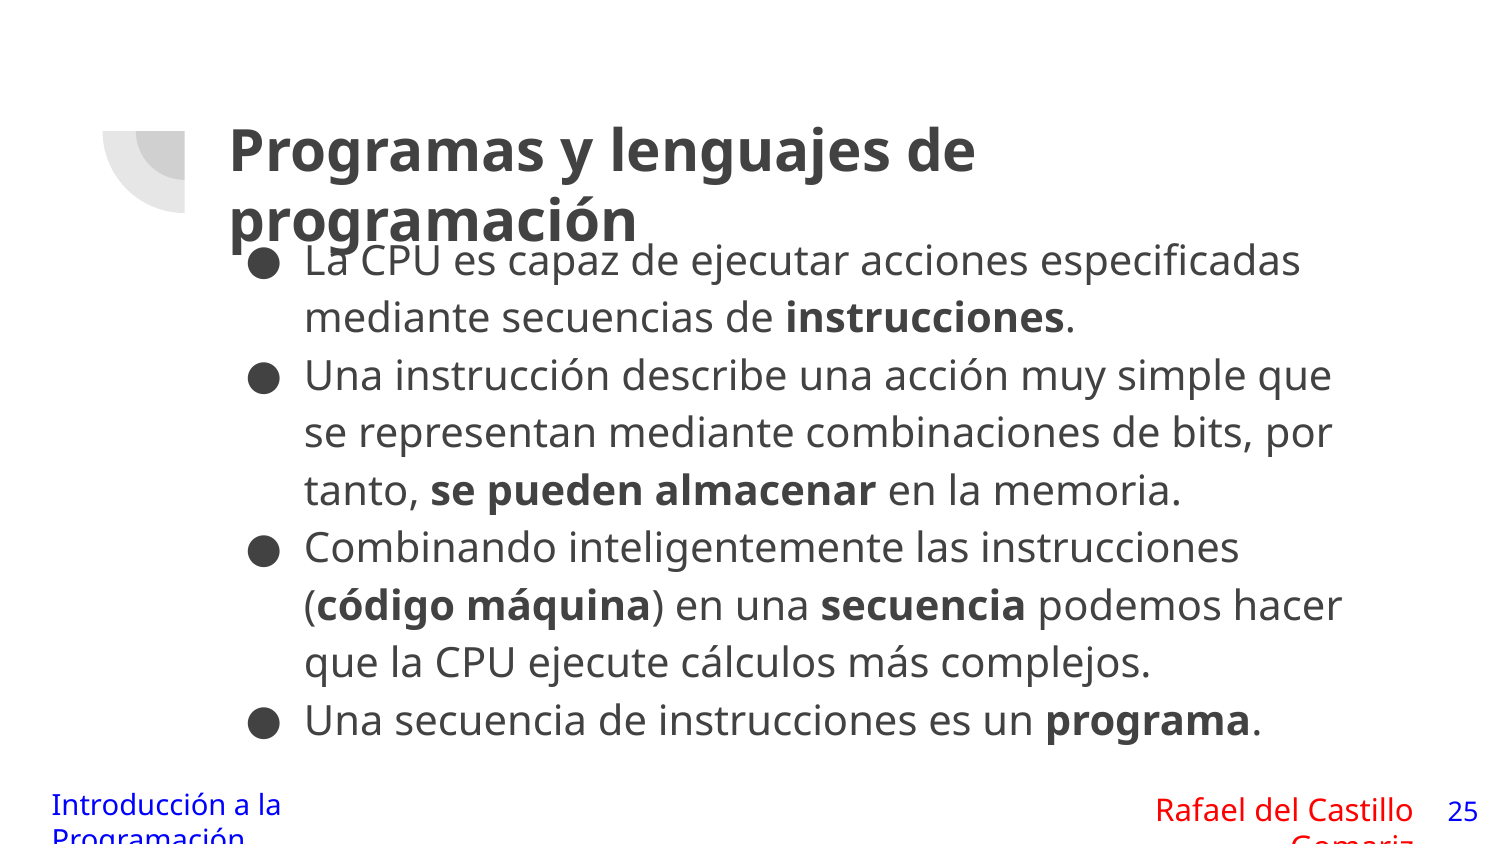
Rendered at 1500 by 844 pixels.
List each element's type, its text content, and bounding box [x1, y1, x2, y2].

title Programas y lenguajes de programación [213, 98, 1375, 263]
list La CPU es capaz de ejecutar acciones especificadas mediante secuencias de instrucciones. Una instrucción describe una acción muy simple que se representan mediante combinaciones de bits, por tanto, se pueden almacenar en la memoria. Combinando inteligentemente las instrucciones (código máquina) en una secuencia podemos hacer que la CPU ejecute cálculos más complejos. Una secuencia de instrucciones es un programa. [213, 211, 1368, 706]
slide_number ‹#› [1403, 779, 1494, 844]
